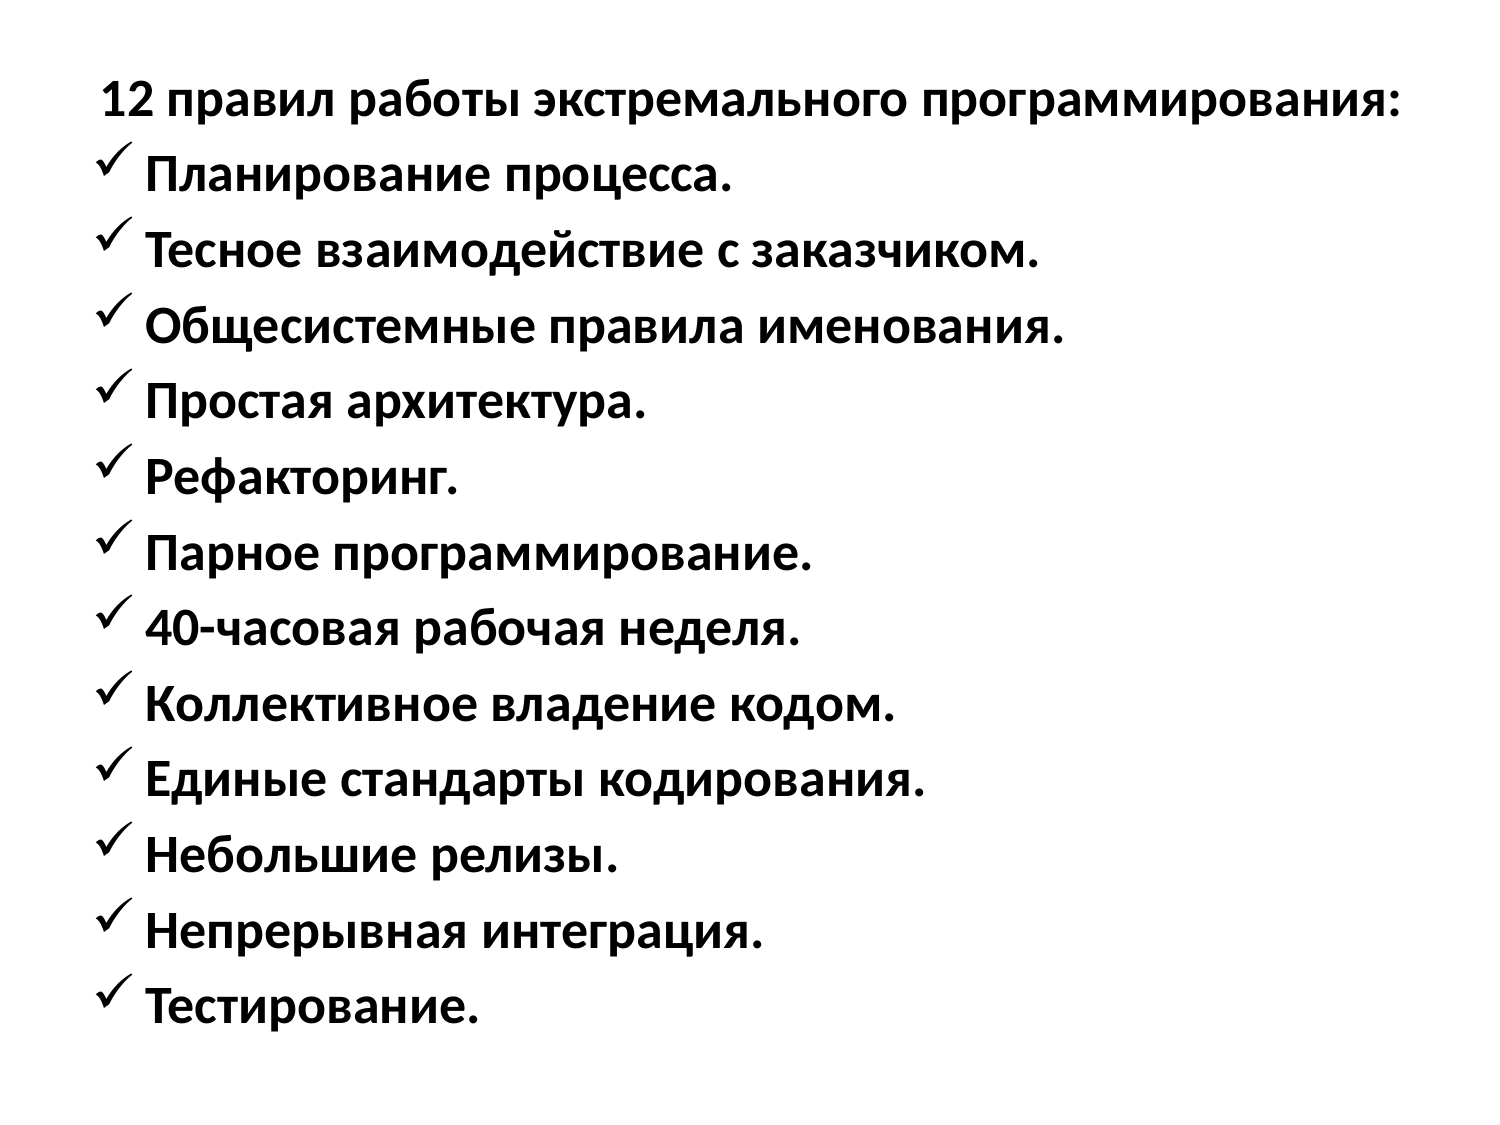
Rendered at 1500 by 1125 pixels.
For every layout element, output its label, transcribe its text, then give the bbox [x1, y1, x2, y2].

list 12 правил работы экстремального программирования: Планирование процесса. Тесное взаимодействие с заказчиком. Общесистемные правила именования. Простая архитектура. Рефакторинг. Парное программирование. 40-часовая рабочая неделя. Коллективное владение кодом. Единые стандарты кодирования. Небольшие релизы. Непрерывная интеграция. Тестирование. [76, 54, 1427, 1083]
